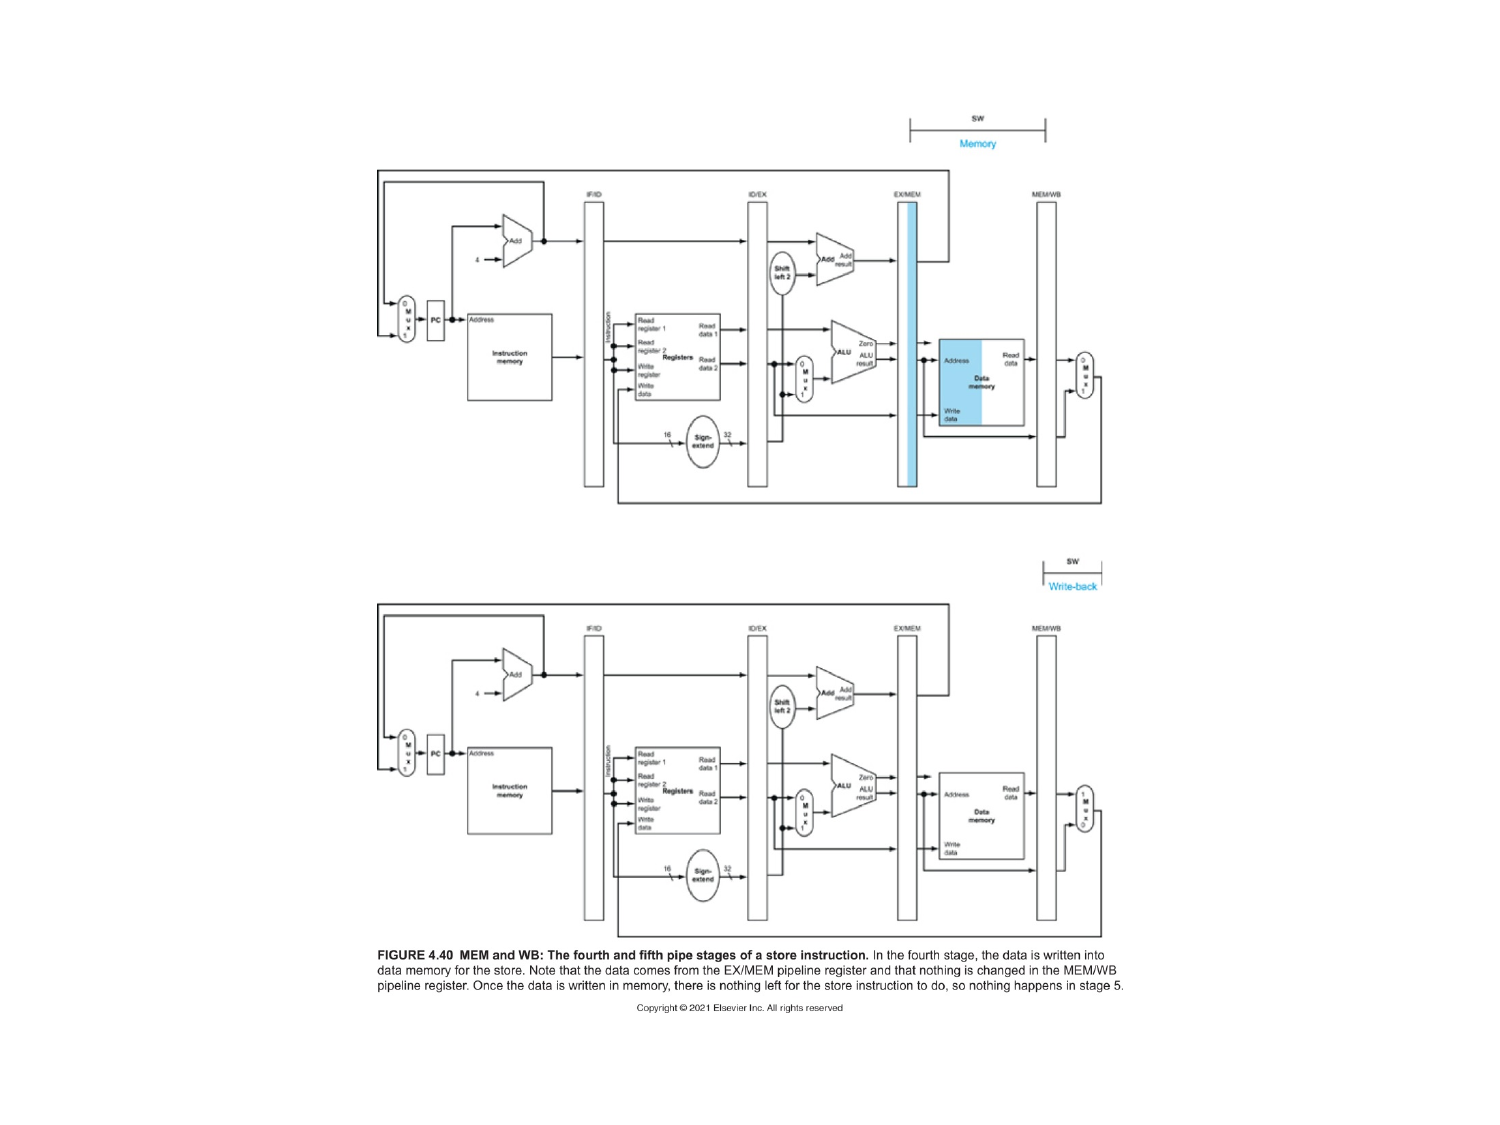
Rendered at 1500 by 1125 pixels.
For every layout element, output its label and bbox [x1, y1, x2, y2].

picture [376, 112, 1124, 1013]
